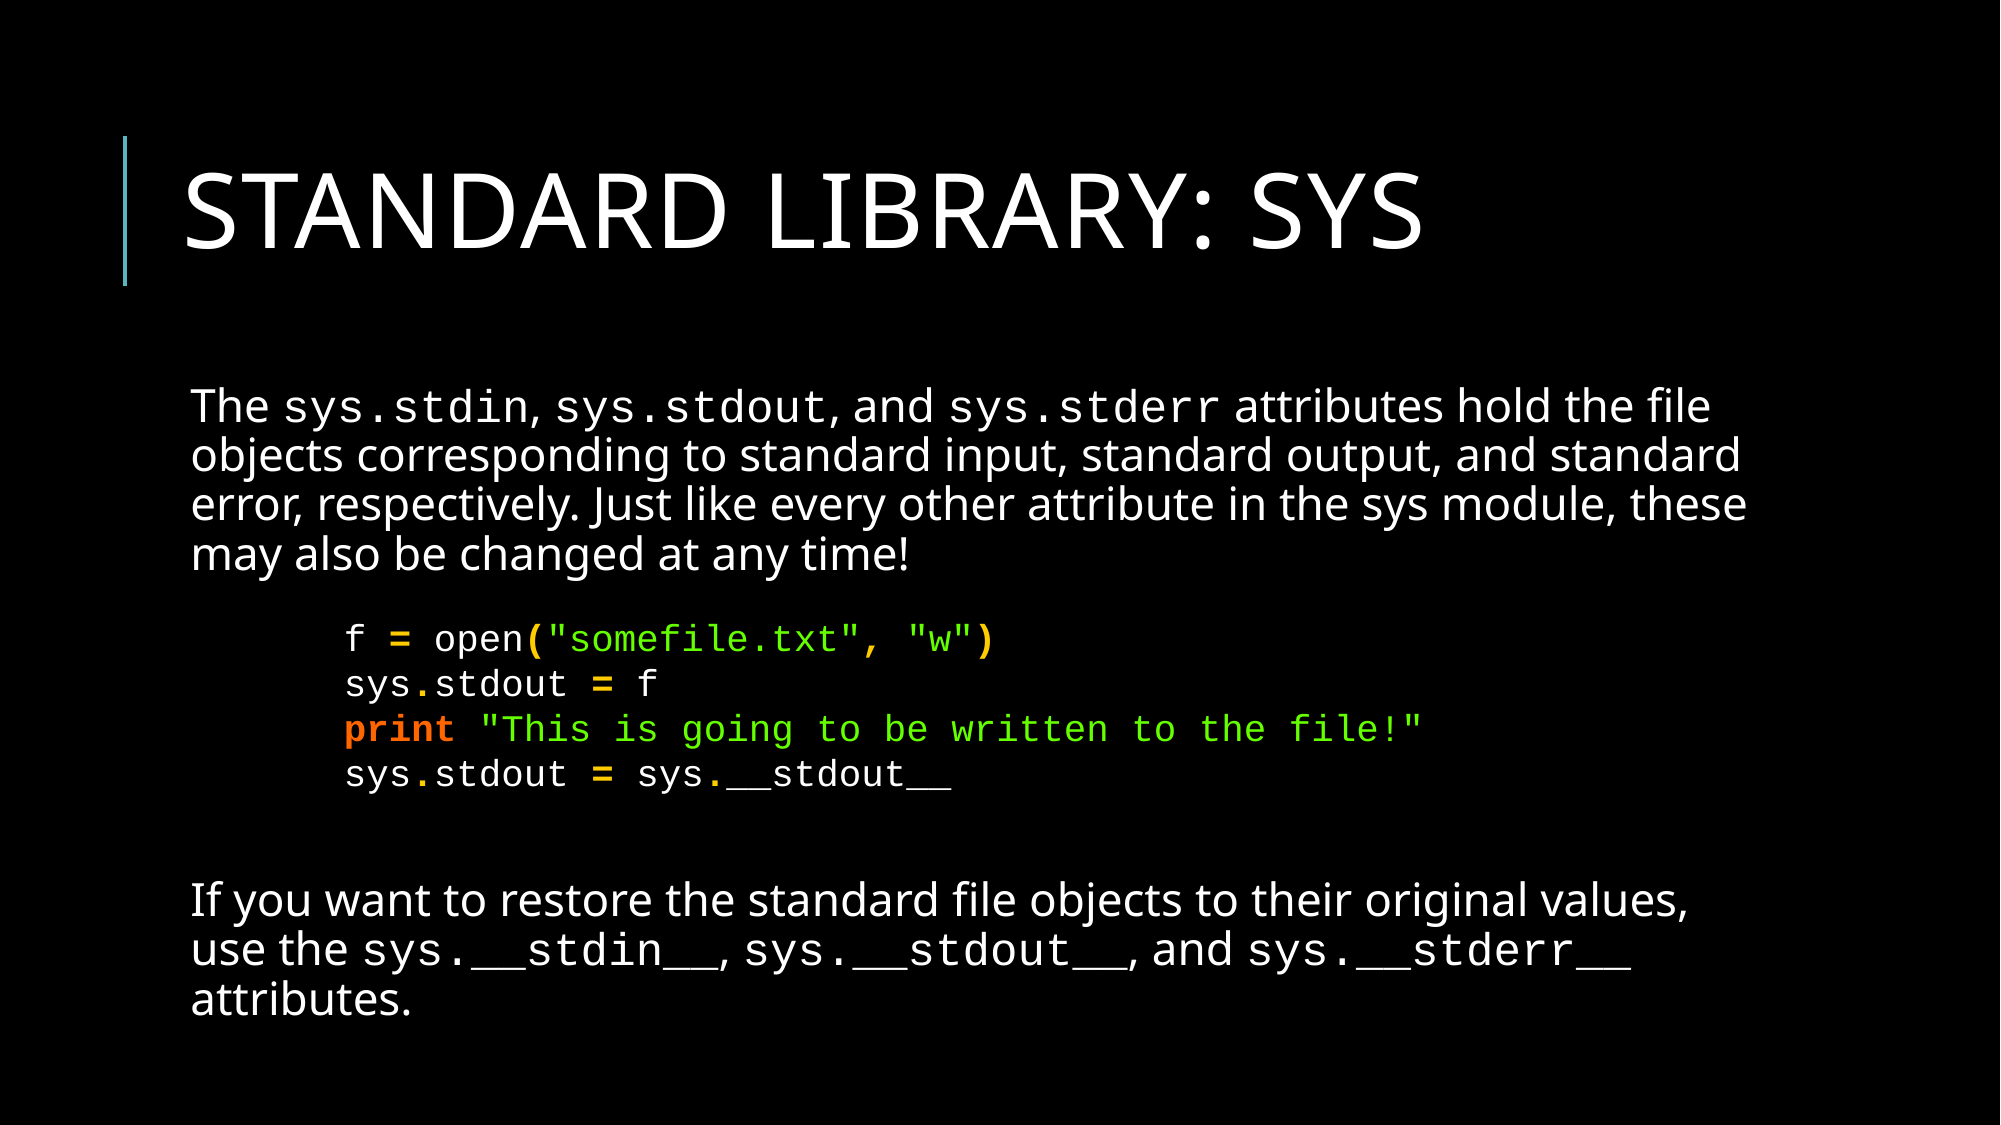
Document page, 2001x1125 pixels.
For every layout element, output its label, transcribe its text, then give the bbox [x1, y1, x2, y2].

list The sys.stdin, sys.stdout, and sys.stderr attributes hold the file objects corresponding to standard input, standard output, and standard error, respectively. Just like every other attribute in the sys module, these may also be changed at any time! If you want to restore the standard file objects to their original values, use the sys.__stdin__, sys.__stdout__, and sys.__stderr__ attributes. [168, 375, 1763, 1035]
title Standard library: sys [168, 96, 1763, 342]
text_box f = open("somefile.txt", "w") sys.stdout = f print "This is going to be written to the file!" sys.stdout = sys.__stdout__ [328, 606, 1602, 802]
